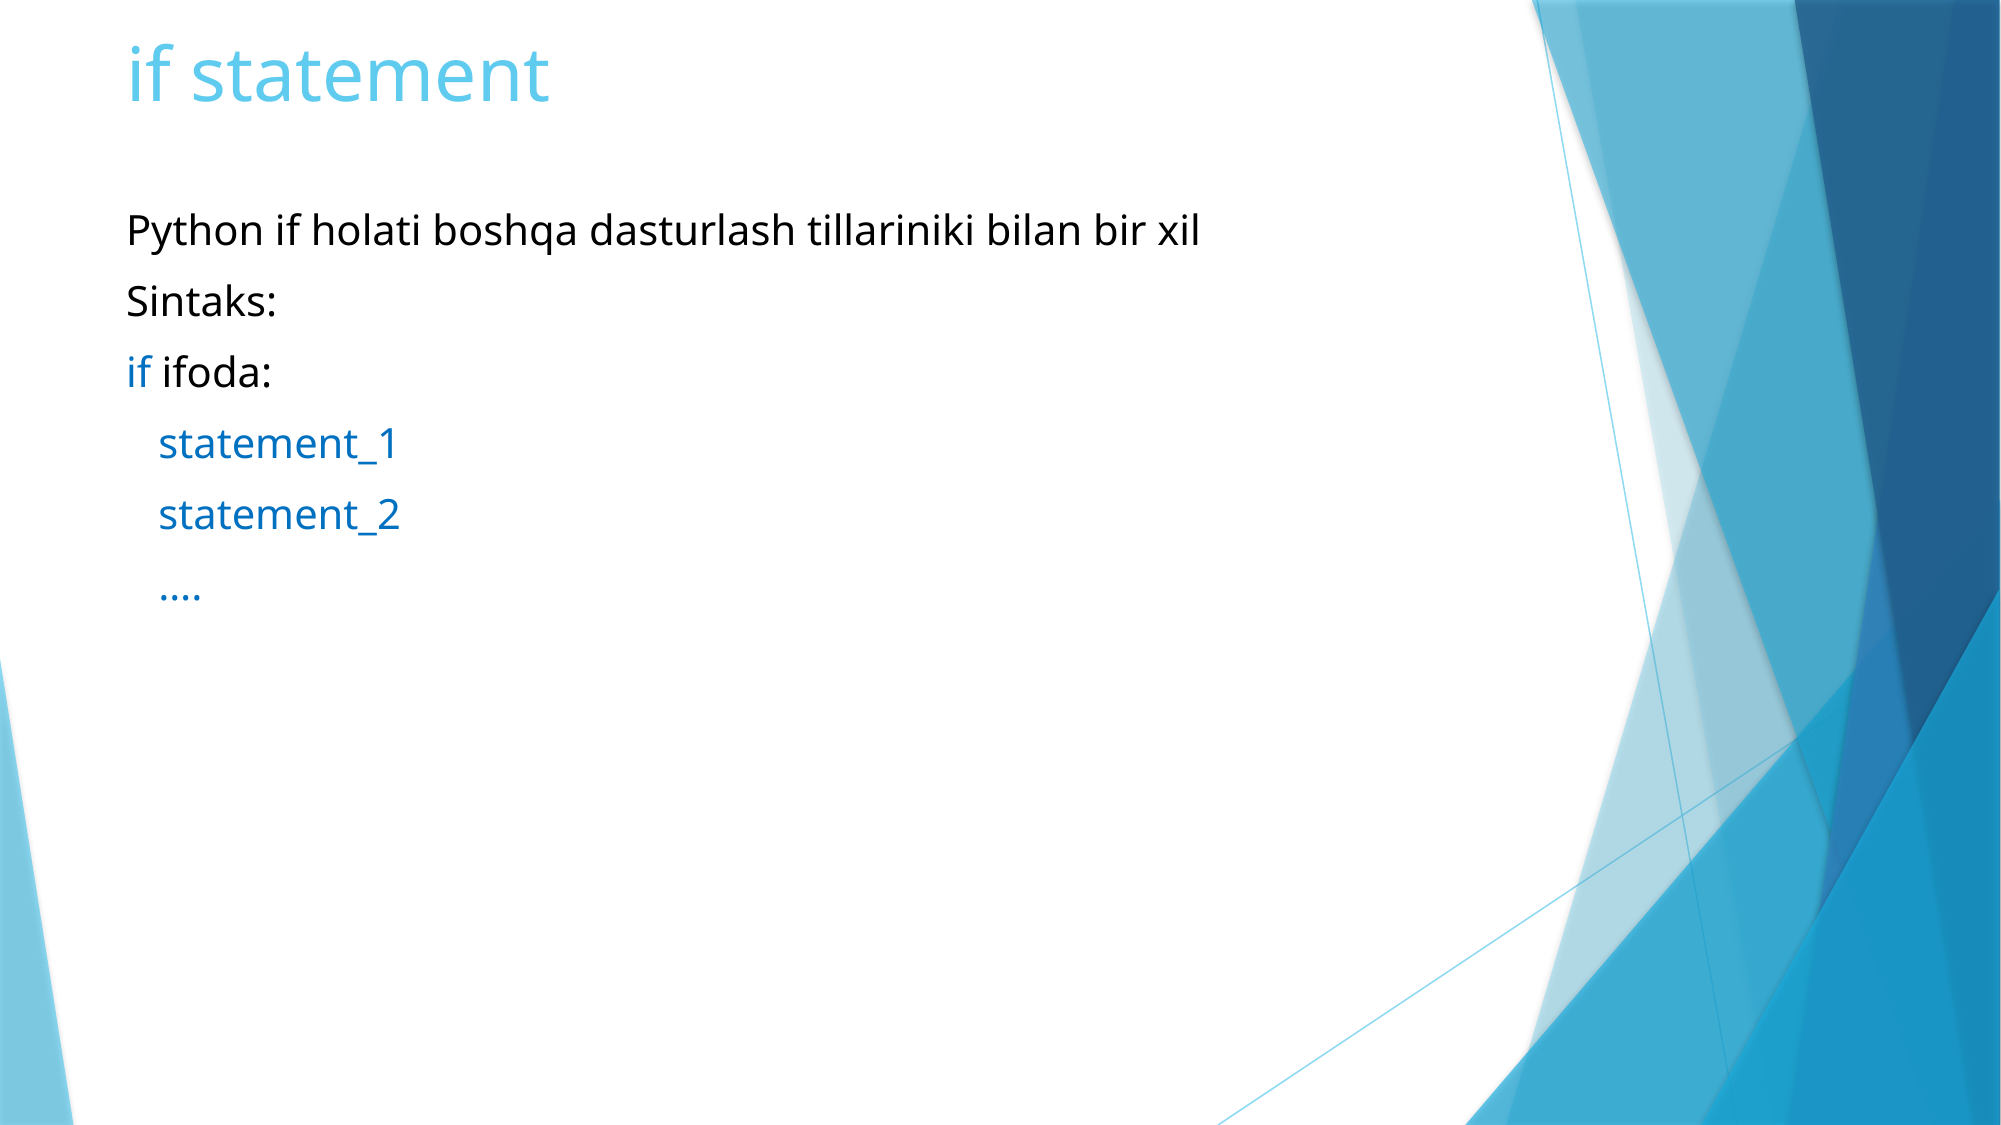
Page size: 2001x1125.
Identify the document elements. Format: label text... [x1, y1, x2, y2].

list Python if holati boshqa dasturlash tillariniki bilan bir xil Sintaks: if ifoda: statement_1 statement_2 …. [111, 196, 1522, 991]
title if statement [111, 19, 1522, 172]
